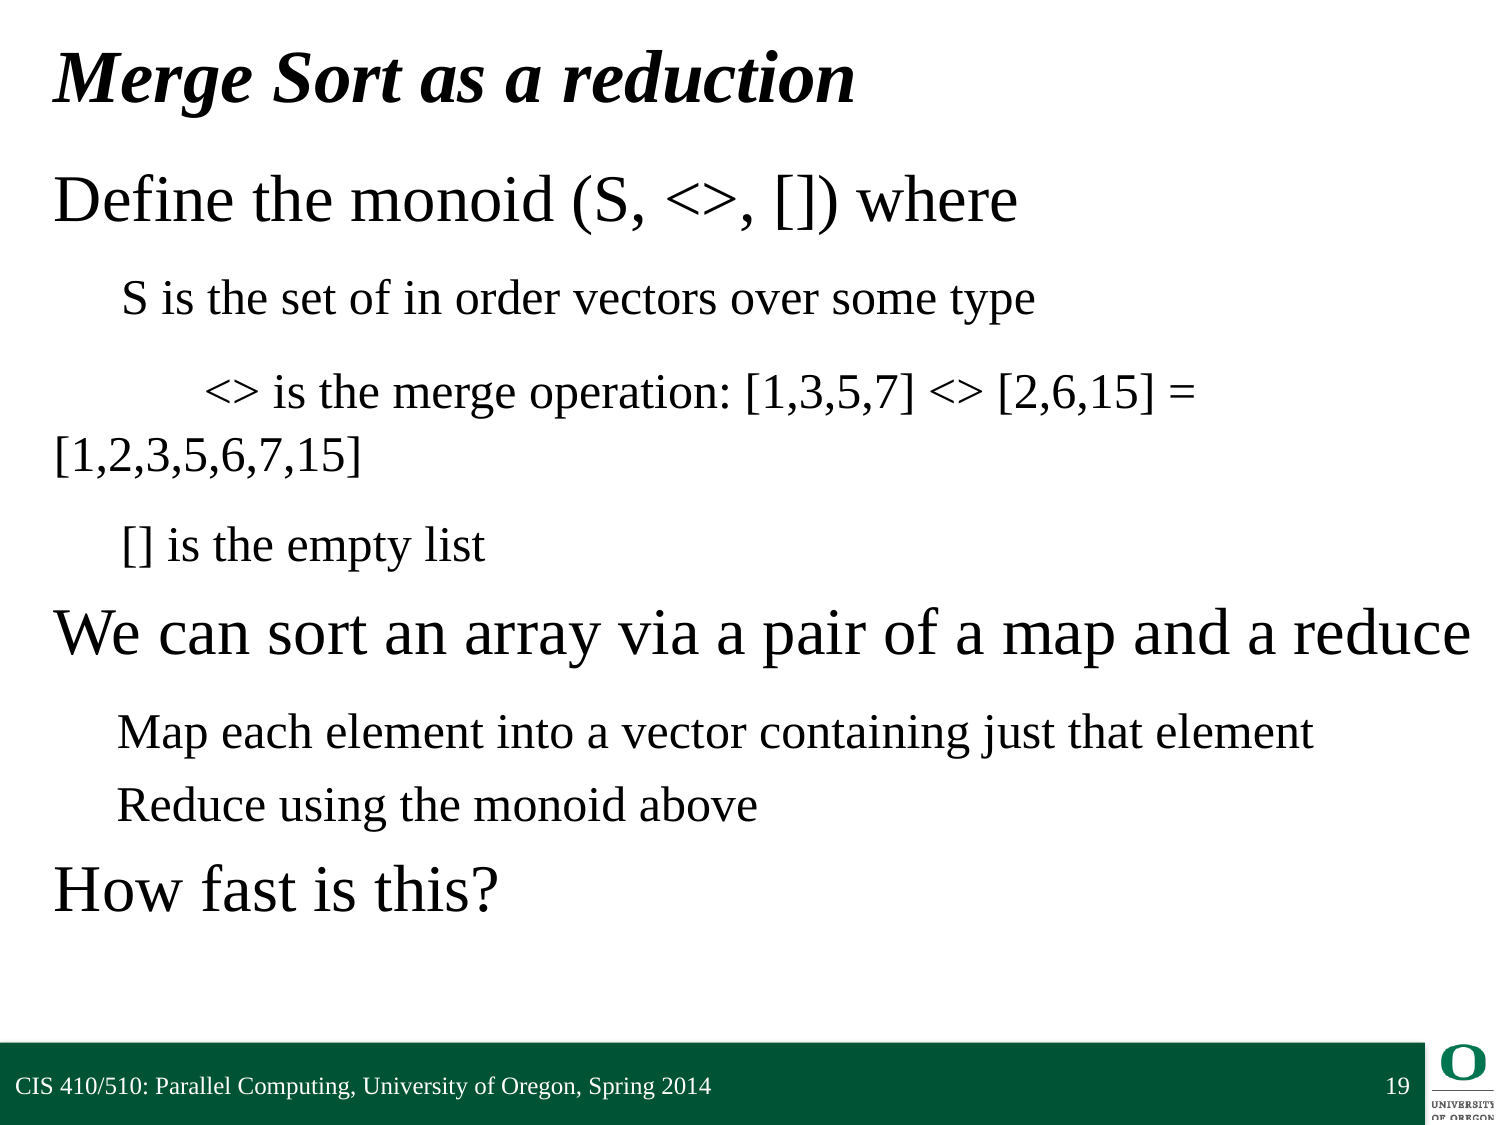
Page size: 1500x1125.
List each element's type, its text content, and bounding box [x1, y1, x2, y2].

slide_number 19 [1074, 1044, 1425, 1125]
list Define the monoid (S, <>, []) where S is the set of in order vectors over some type <> is the merge operation: [1,3,5,7] <> [2,6,15] = [1,2,3,5,6,7,15] [] is the empty list We can sort an array via a pair of a map and a reduce Map each element into a vector containing just that element Reduce using the monoid above How fast is this? [39, 147, 1500, 1046]
footer CIS 410/510: Parallel Computing, University of Oregon, Spring 2014 [0, 1044, 988, 1125]
title Merge Sort as a reduction [39, 0, 1500, 145]
